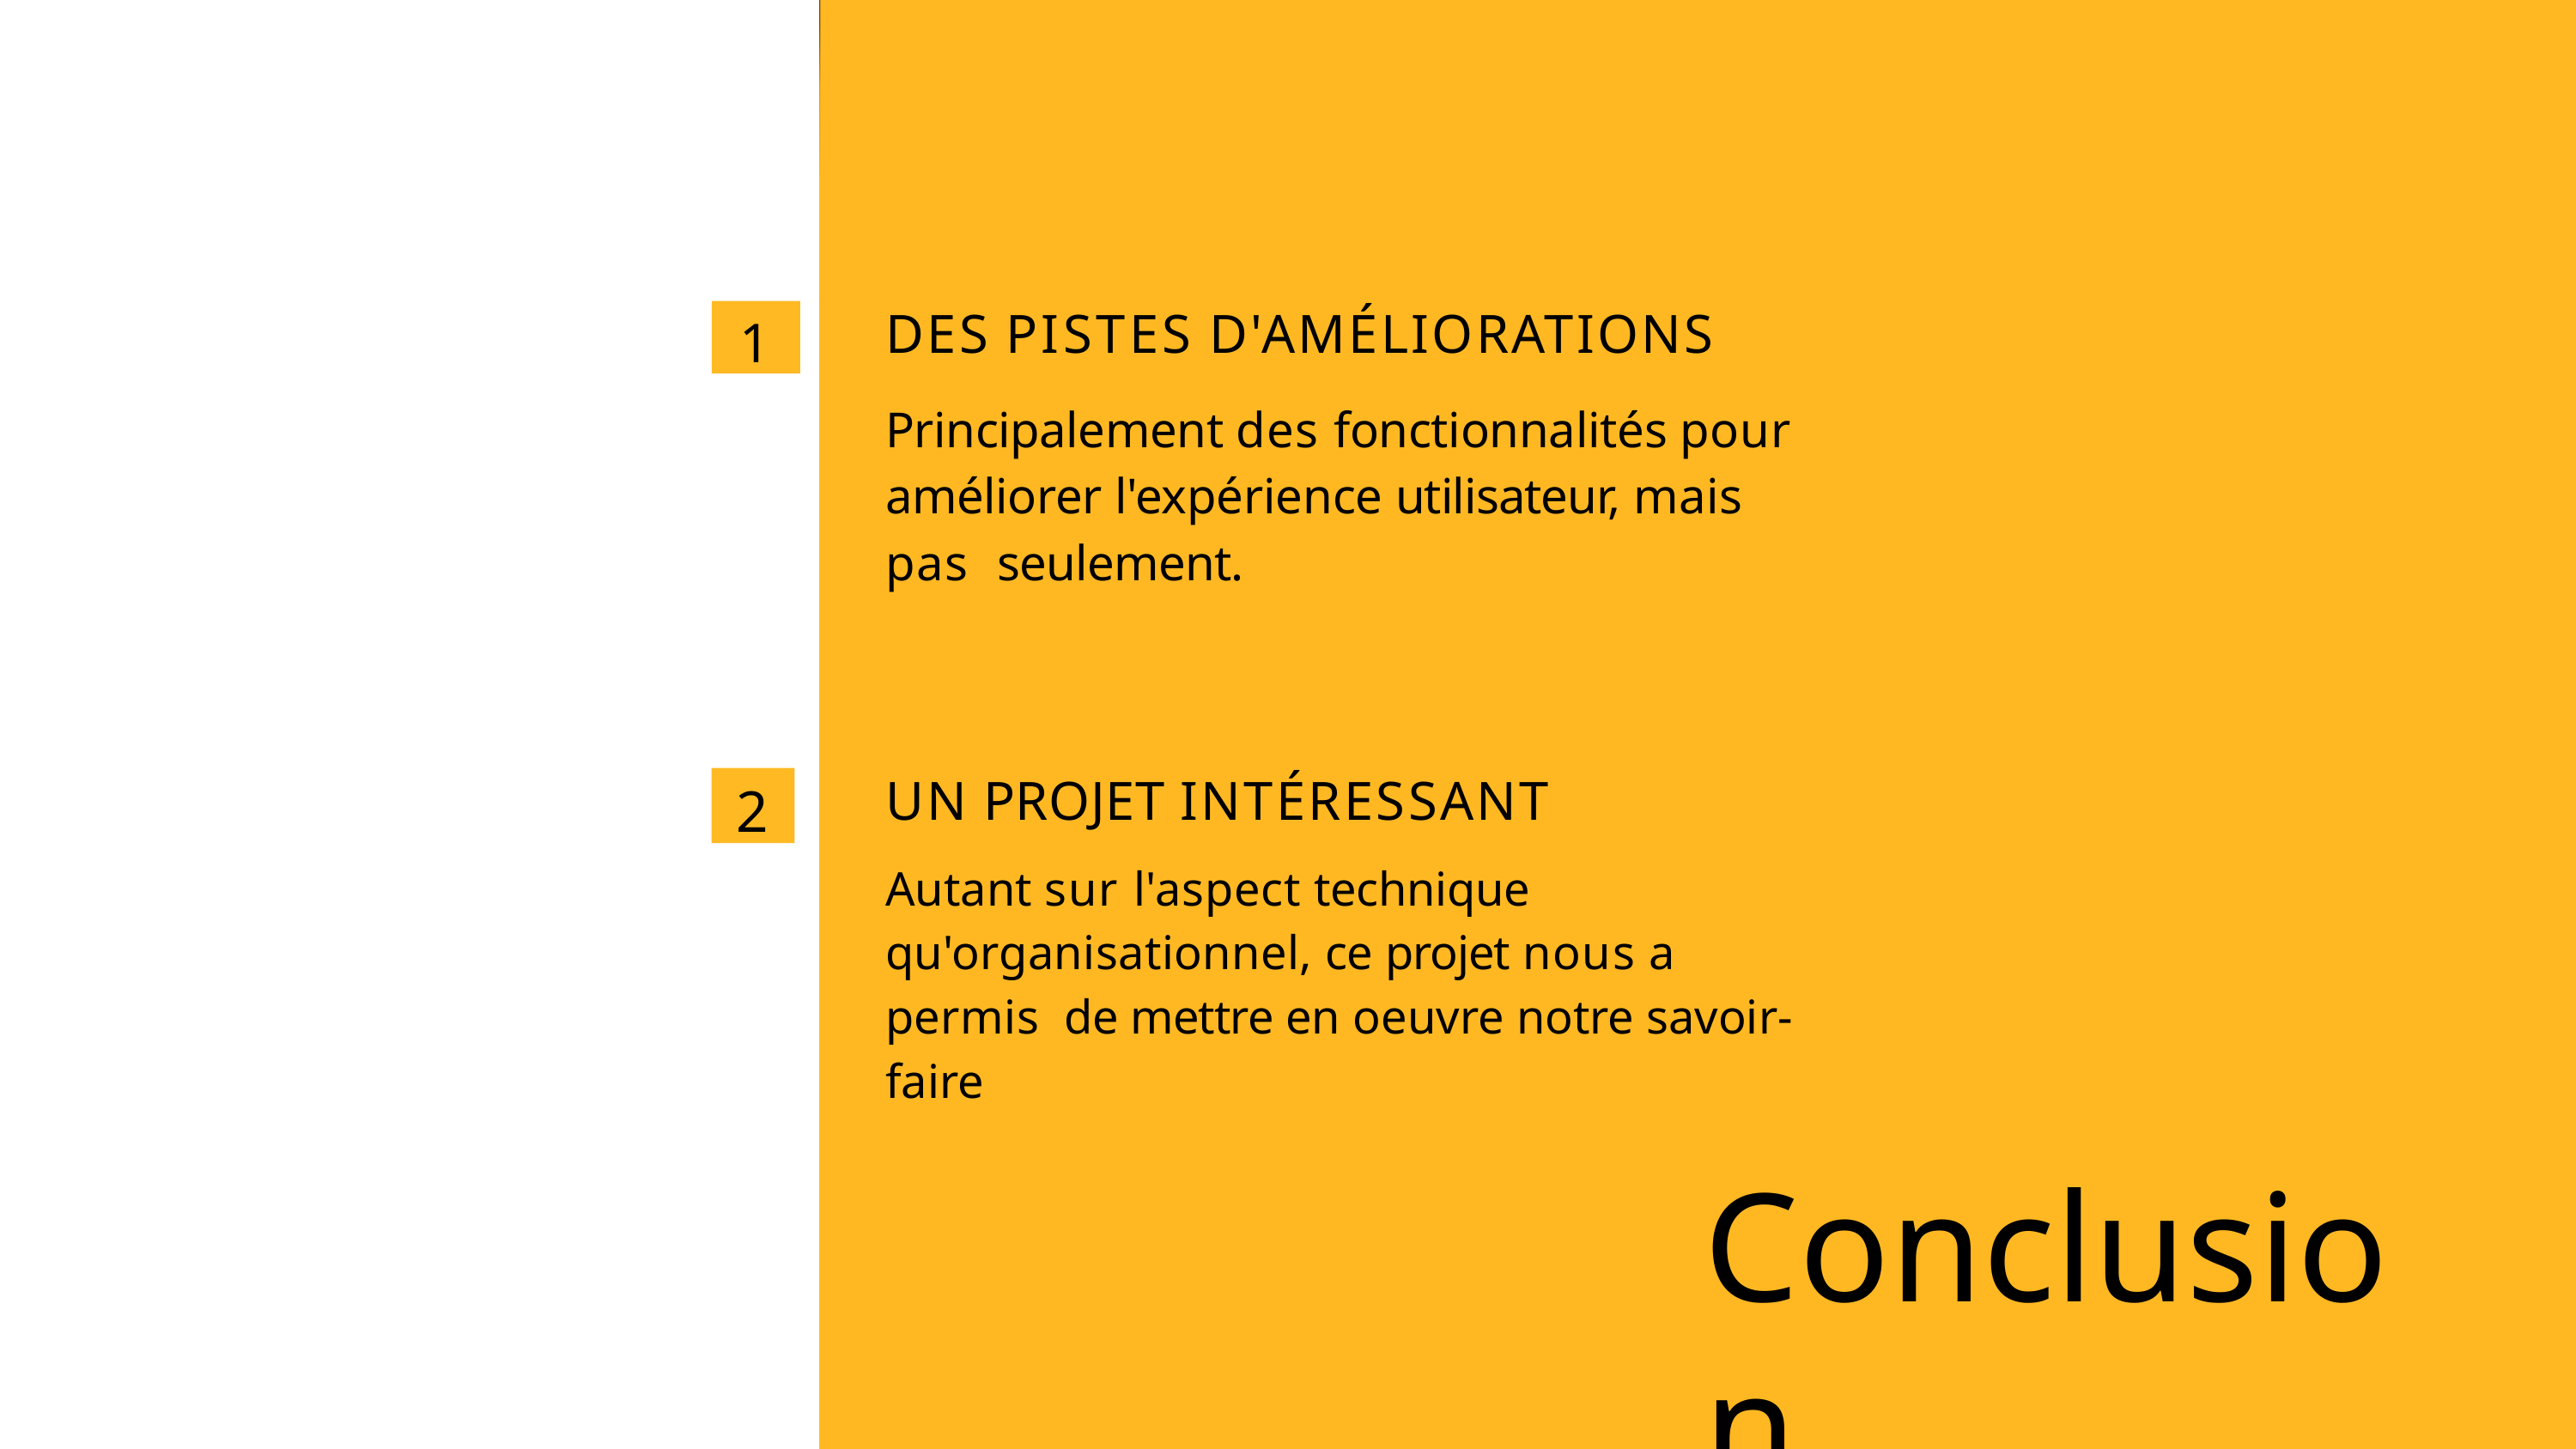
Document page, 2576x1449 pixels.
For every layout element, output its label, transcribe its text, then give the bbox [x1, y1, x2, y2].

picture [819, 0, 2576, 1449]
text_box UN PROJET INTÉRESSANT Autant sur l'aspect technique qu'organisationnel, ce projet nous a permis de mettre en oeuvre notre savoir-faire [884, 732, 1796, 1107]
text_box 1 [711, 300, 800, 374]
text_box DES PISTES D'AMÉLIORATIONS Principalement des fonctionnalités pour améliorer l'expérience utilisateur, mais pas seulement. [884, 298, 1820, 591]
text_box Conclusion [1702, 1149, 2433, 1449]
text_box 2 [711, 767, 795, 844]
